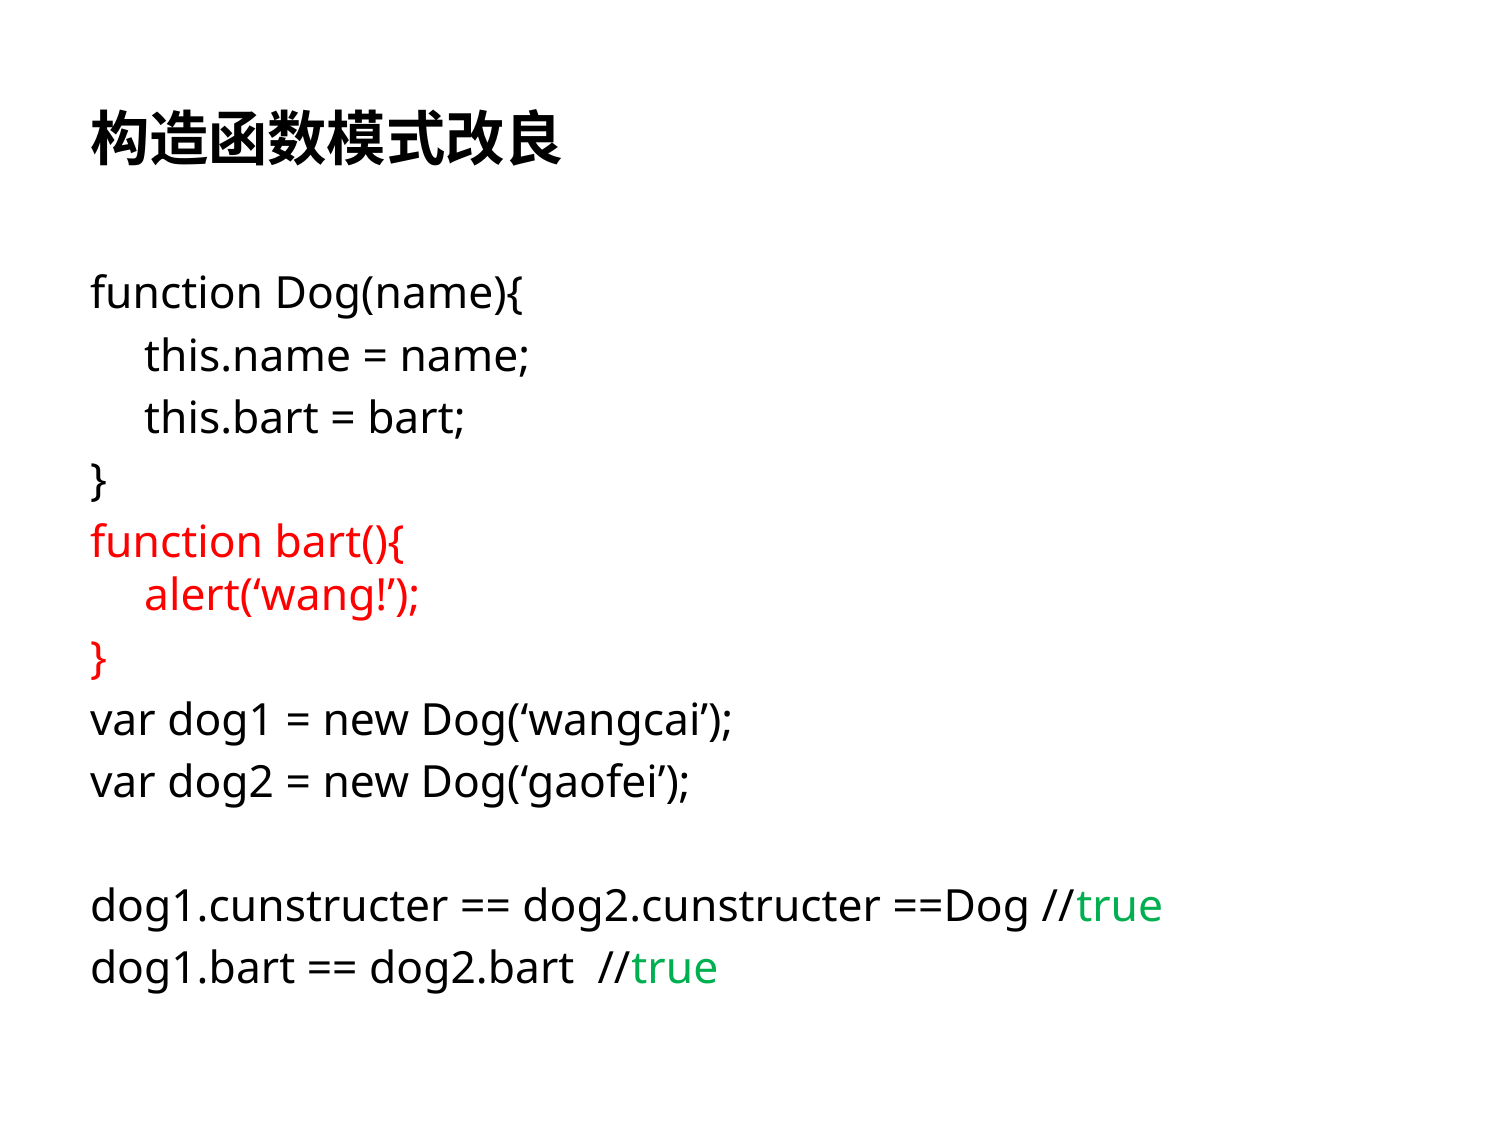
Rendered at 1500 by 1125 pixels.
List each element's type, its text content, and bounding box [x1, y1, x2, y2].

list 构造函数模式改良 function Dog(name){ this.name = name; this.bart = bart; } function bart(){ alert(‘wang!’); } var dog1 = new Dog(‘wangcai’); var dog2 = new Dog(‘gaofei’); dog1.cunstructer == dog2.cunstructer ==Dog //true dog1.bart == dog2.bart //true [75, 93, 1425, 1005]
